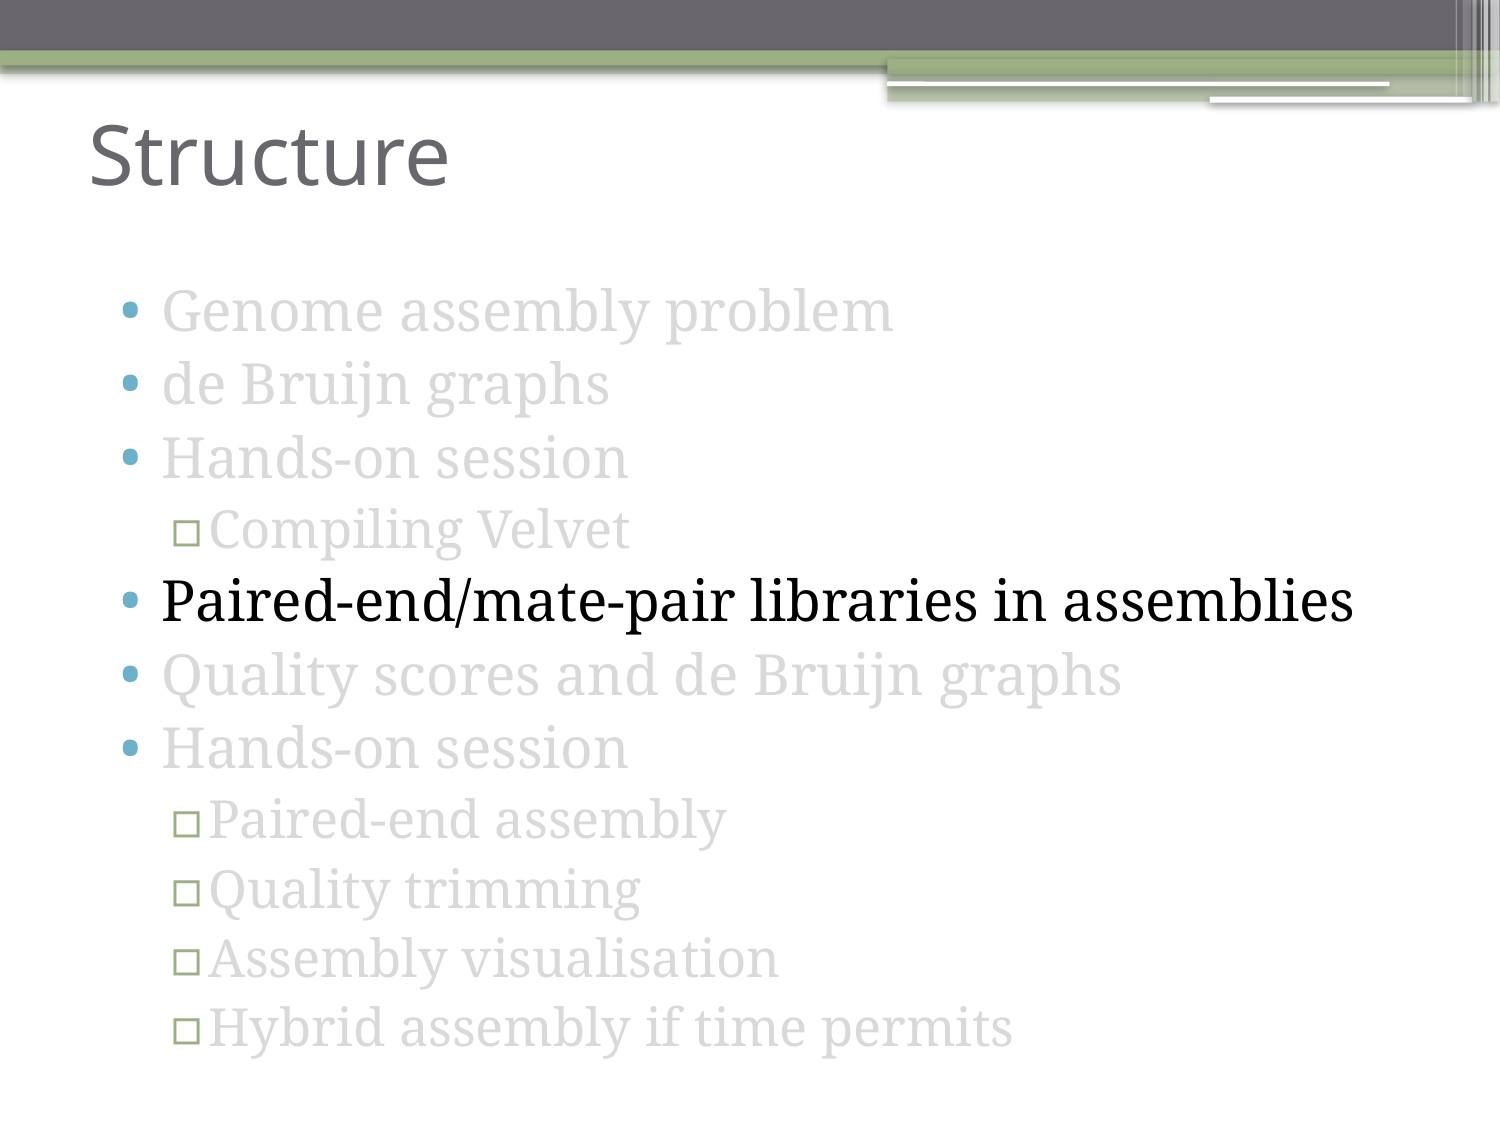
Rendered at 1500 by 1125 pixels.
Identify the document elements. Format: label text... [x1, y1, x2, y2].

list Genome assembly problem de Bruijn graphs Hands-on session Compiling Velvet Paired-end/mate-pair libraries in assemblies Quality scores and de Bruijn graphs Hands-on session Paired-end assembly Quality trimming Assembly visualisation Hybrid assembly if time permits [88, 267, 1471, 1071]
title Structure [88, 101, 1477, 243]
